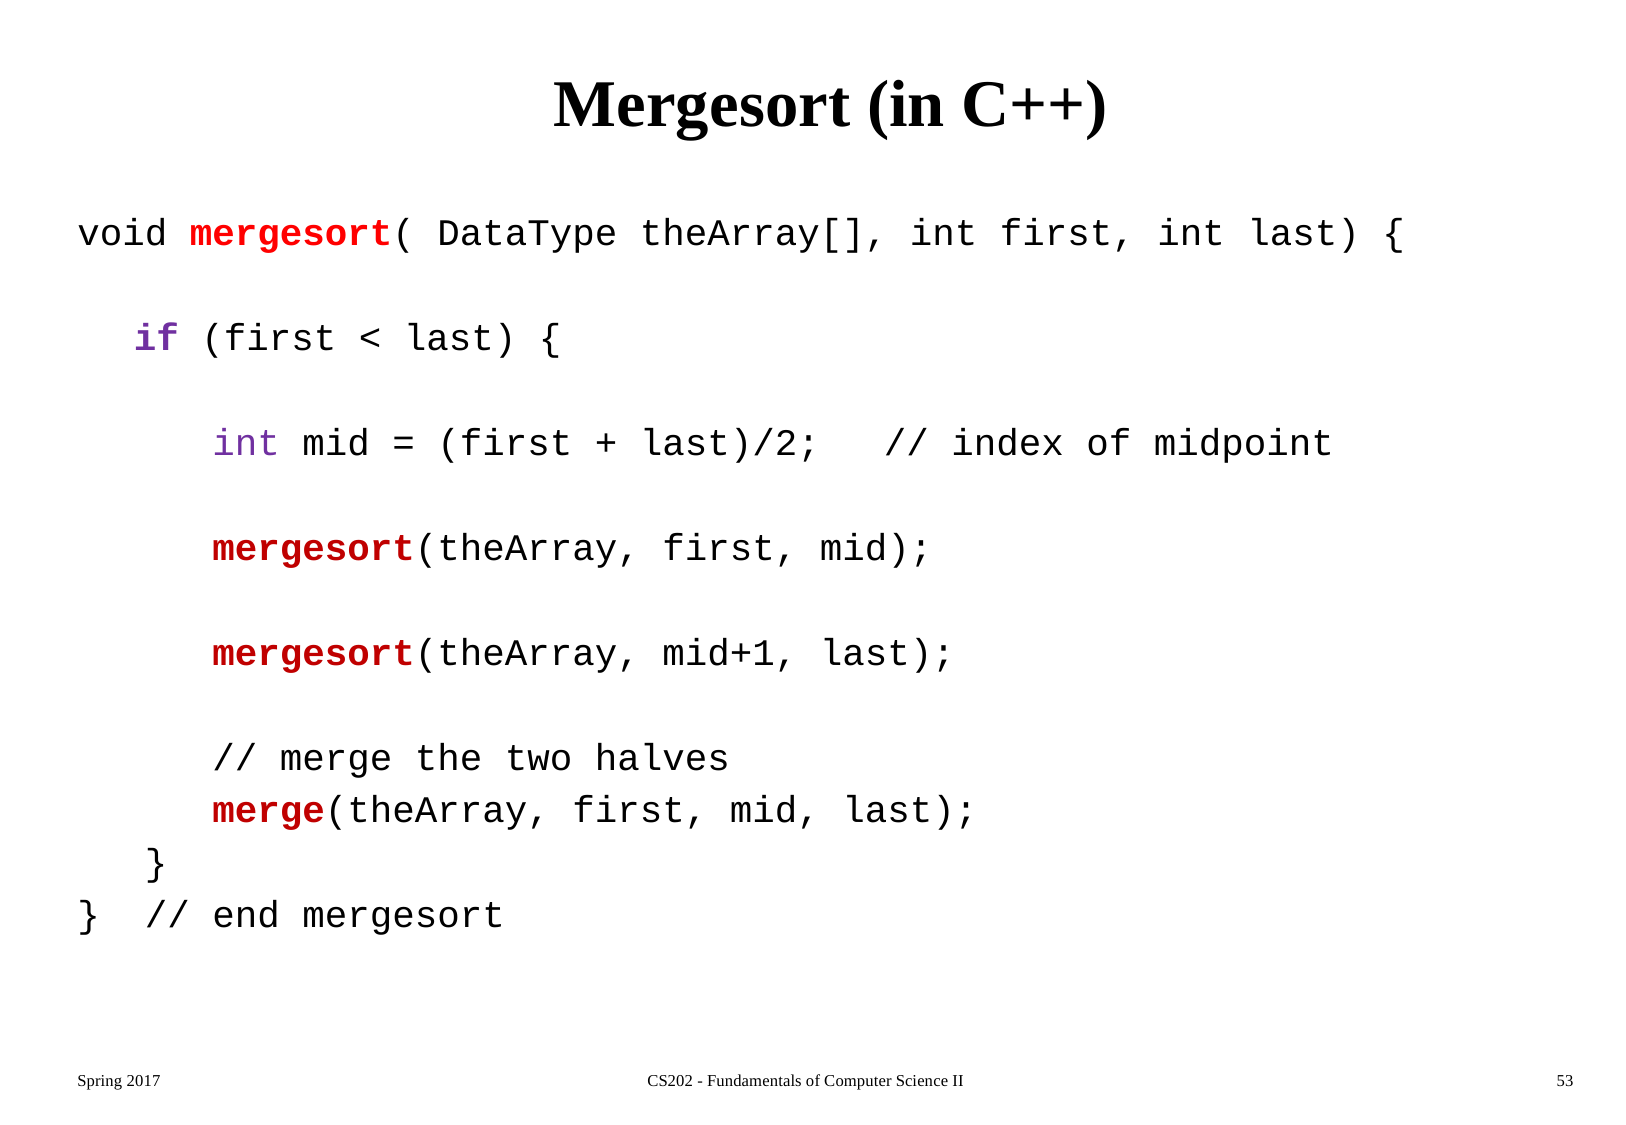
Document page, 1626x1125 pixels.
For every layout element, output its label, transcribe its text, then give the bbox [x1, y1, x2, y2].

list void mergesort( DataType theArray[], int first, int last) { if (first < last) { int mid = (first + last)/2; // index of midpoint mergesort(theArray, first, mid); mergesort(theArray, mid+1, last); // merge the two halves merge(theArray, first, mid, last); } } // end mergesort [62, 200, 1588, 1038]
slide_number Spring 2017 [62, 1062, 402, 1101]
slide_number 53 [1249, 1062, 1589, 1101]
title Mergesort (in C++) [62, 24, 1600, 175]
footer CS202 - Fundamentals of Computer Science II [500, 1062, 1111, 1101]
